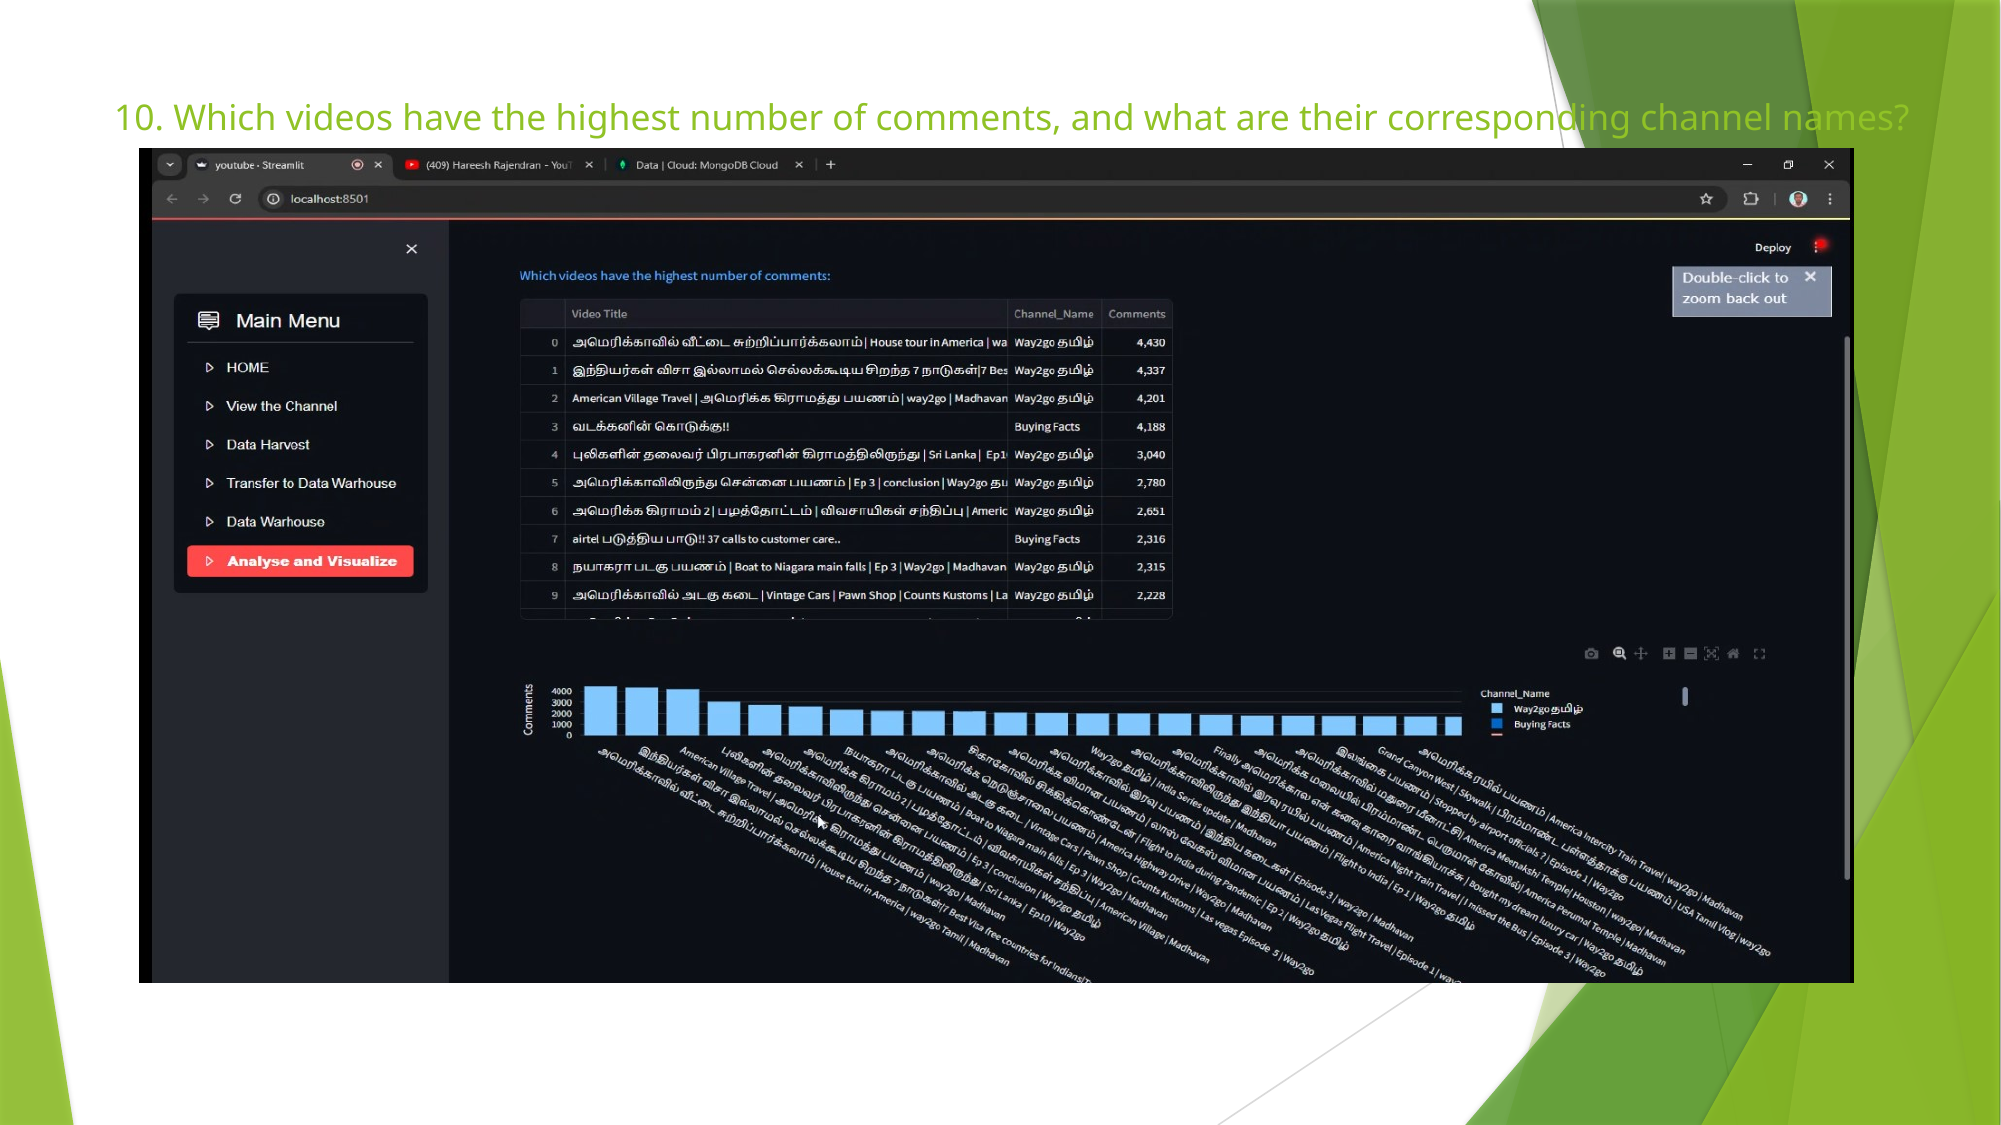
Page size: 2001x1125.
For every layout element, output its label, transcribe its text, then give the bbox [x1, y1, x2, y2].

picture [138, 147, 1854, 984]
text_box 10. Which videos have the highest number of comments, and what are their corresponding channel names? [99, 87, 1926, 191]
